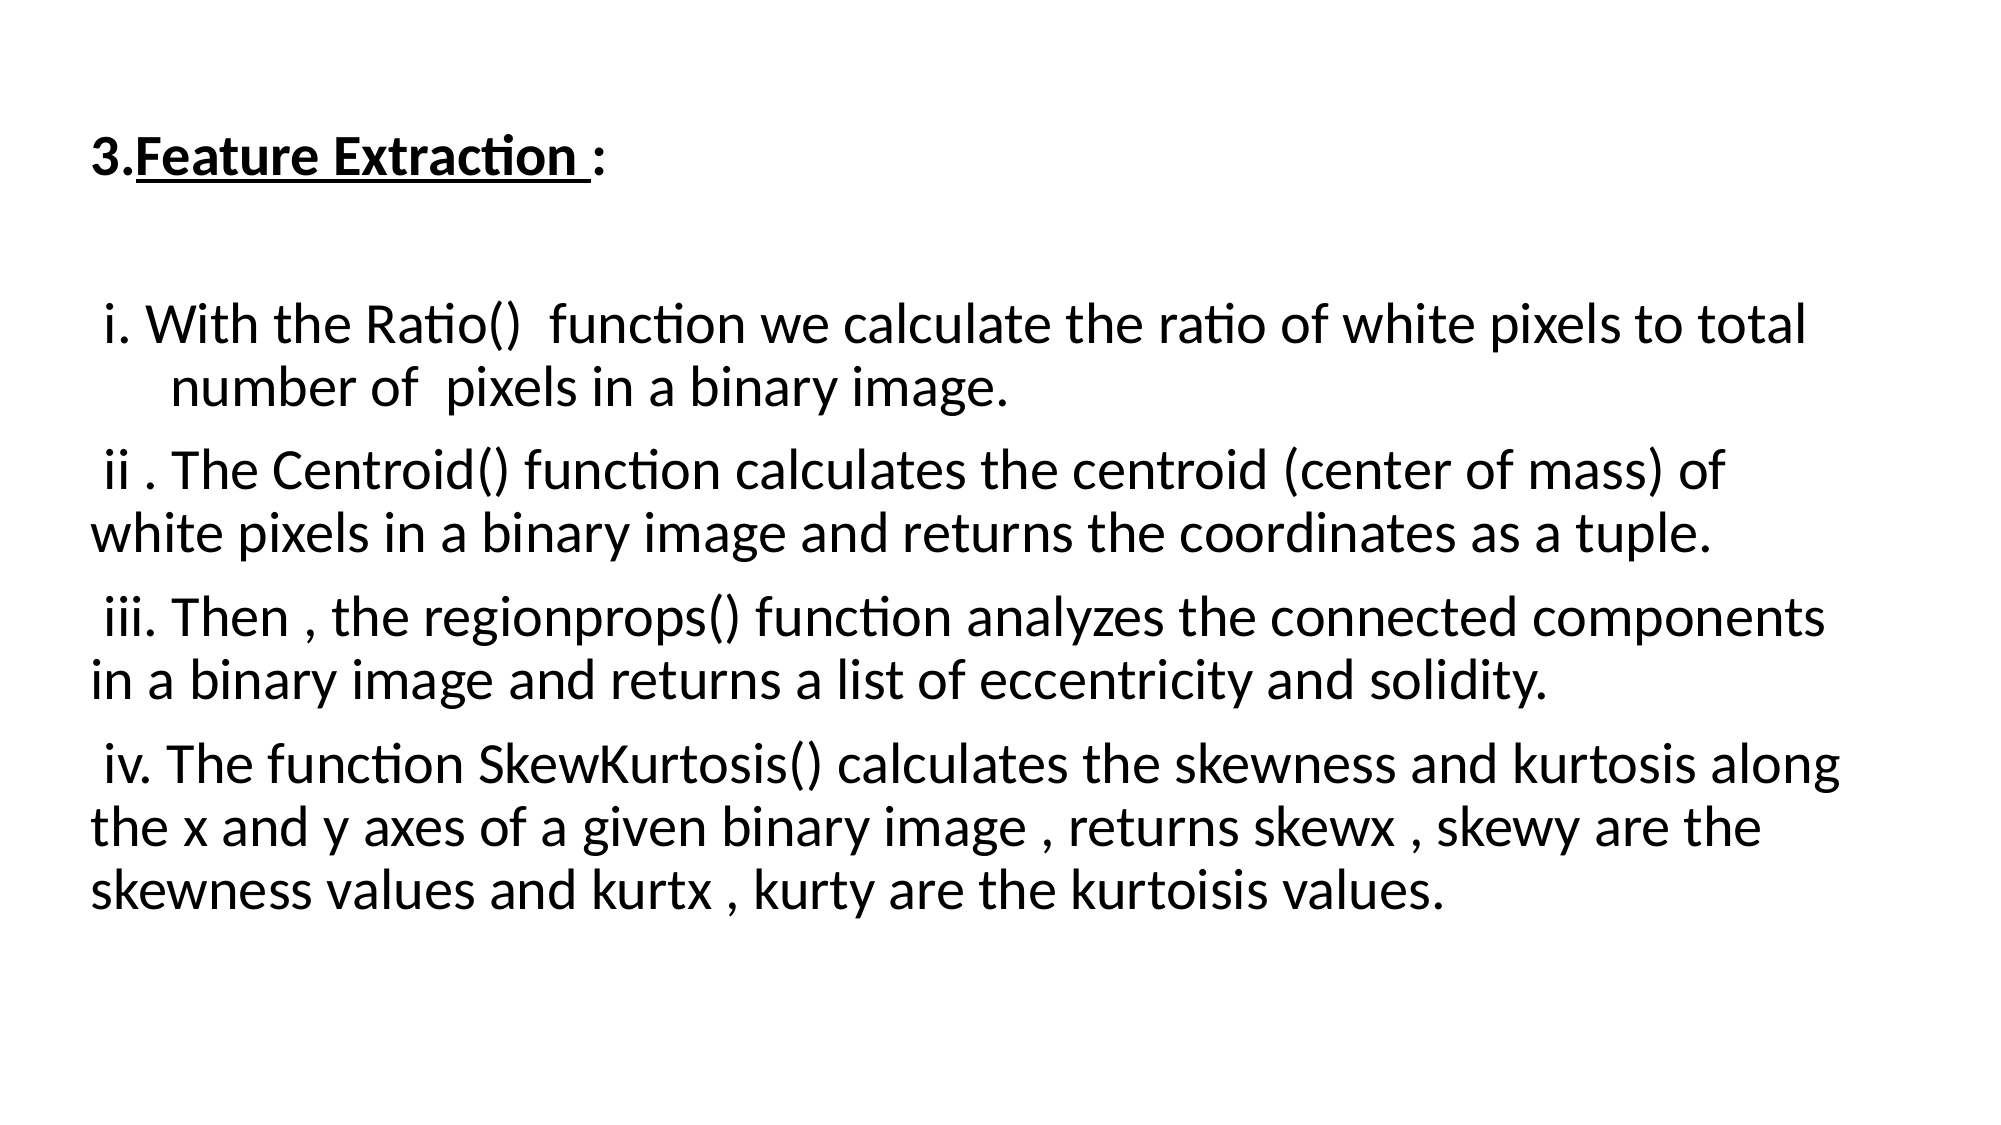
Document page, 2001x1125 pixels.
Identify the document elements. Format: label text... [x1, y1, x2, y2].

list 3.Feature Extraction : i. With the Ratio() function we calculate the ratio of white pixels to total number of pixels in a binary image. ii . The Centroid() function calculates the centroid (center of mass) of white pixels in a binary image and returns the coordinates as a tuple. iii. Then , the regionprops() function analyzes the connected components in a binary image and returns a list of eccentricity and solidity. iv. The function SkewKurtosis() calculates the skewness and kurtosis along the x and y axes of a given binary image , returns skewx , skewy are the skewness values and kurtx , kurty are the kurtoisis values. [75, 26, 1863, 1074]
